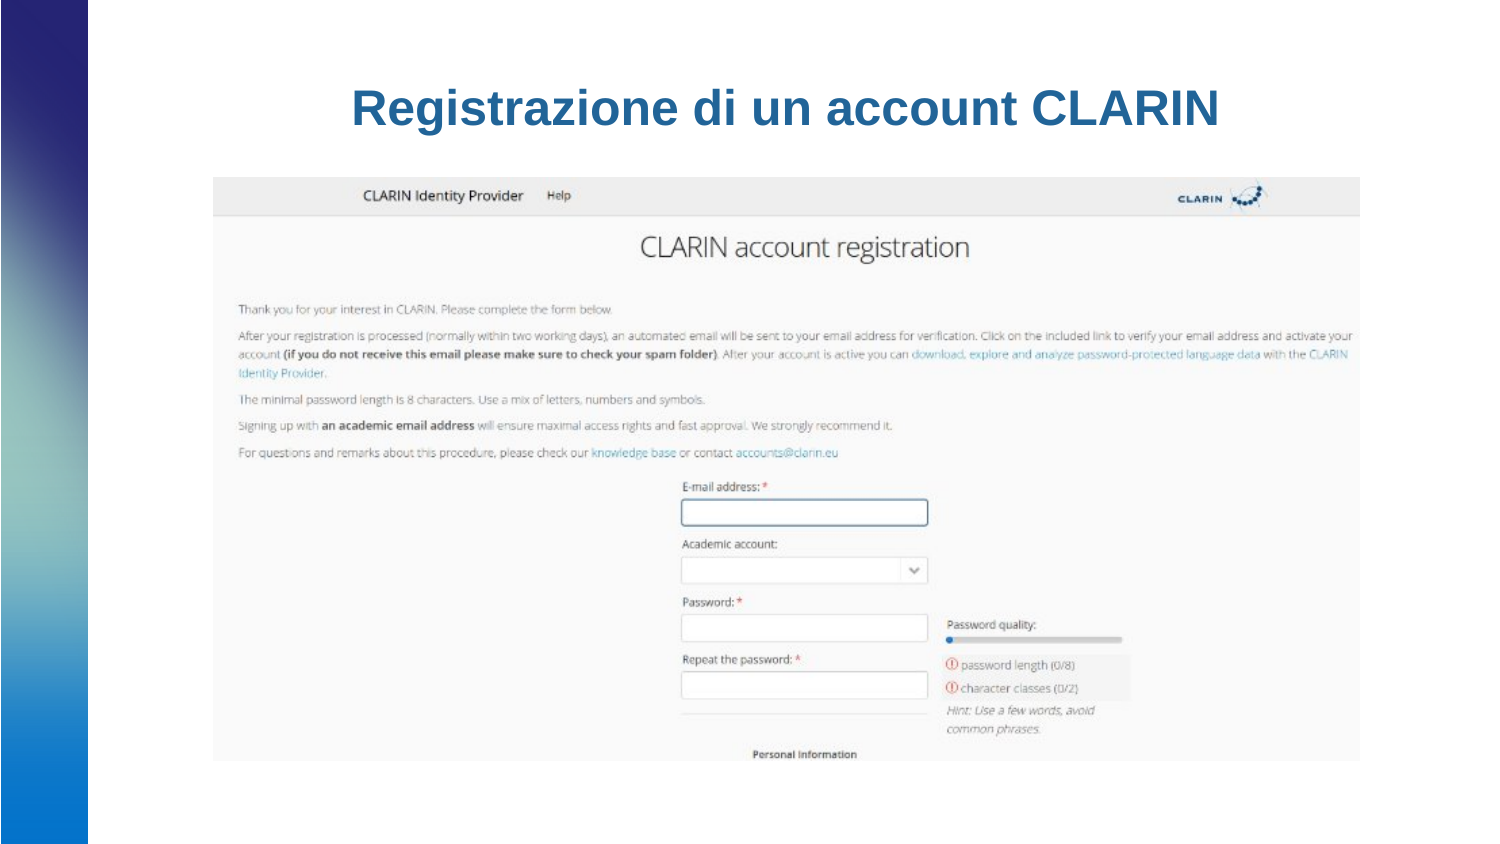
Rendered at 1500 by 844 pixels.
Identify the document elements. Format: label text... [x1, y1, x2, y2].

picture [1, 0, 89, 844]
picture [213, 177, 1360, 761]
title Registrazione di un account CLARIN [195, 51, 1376, 162]
